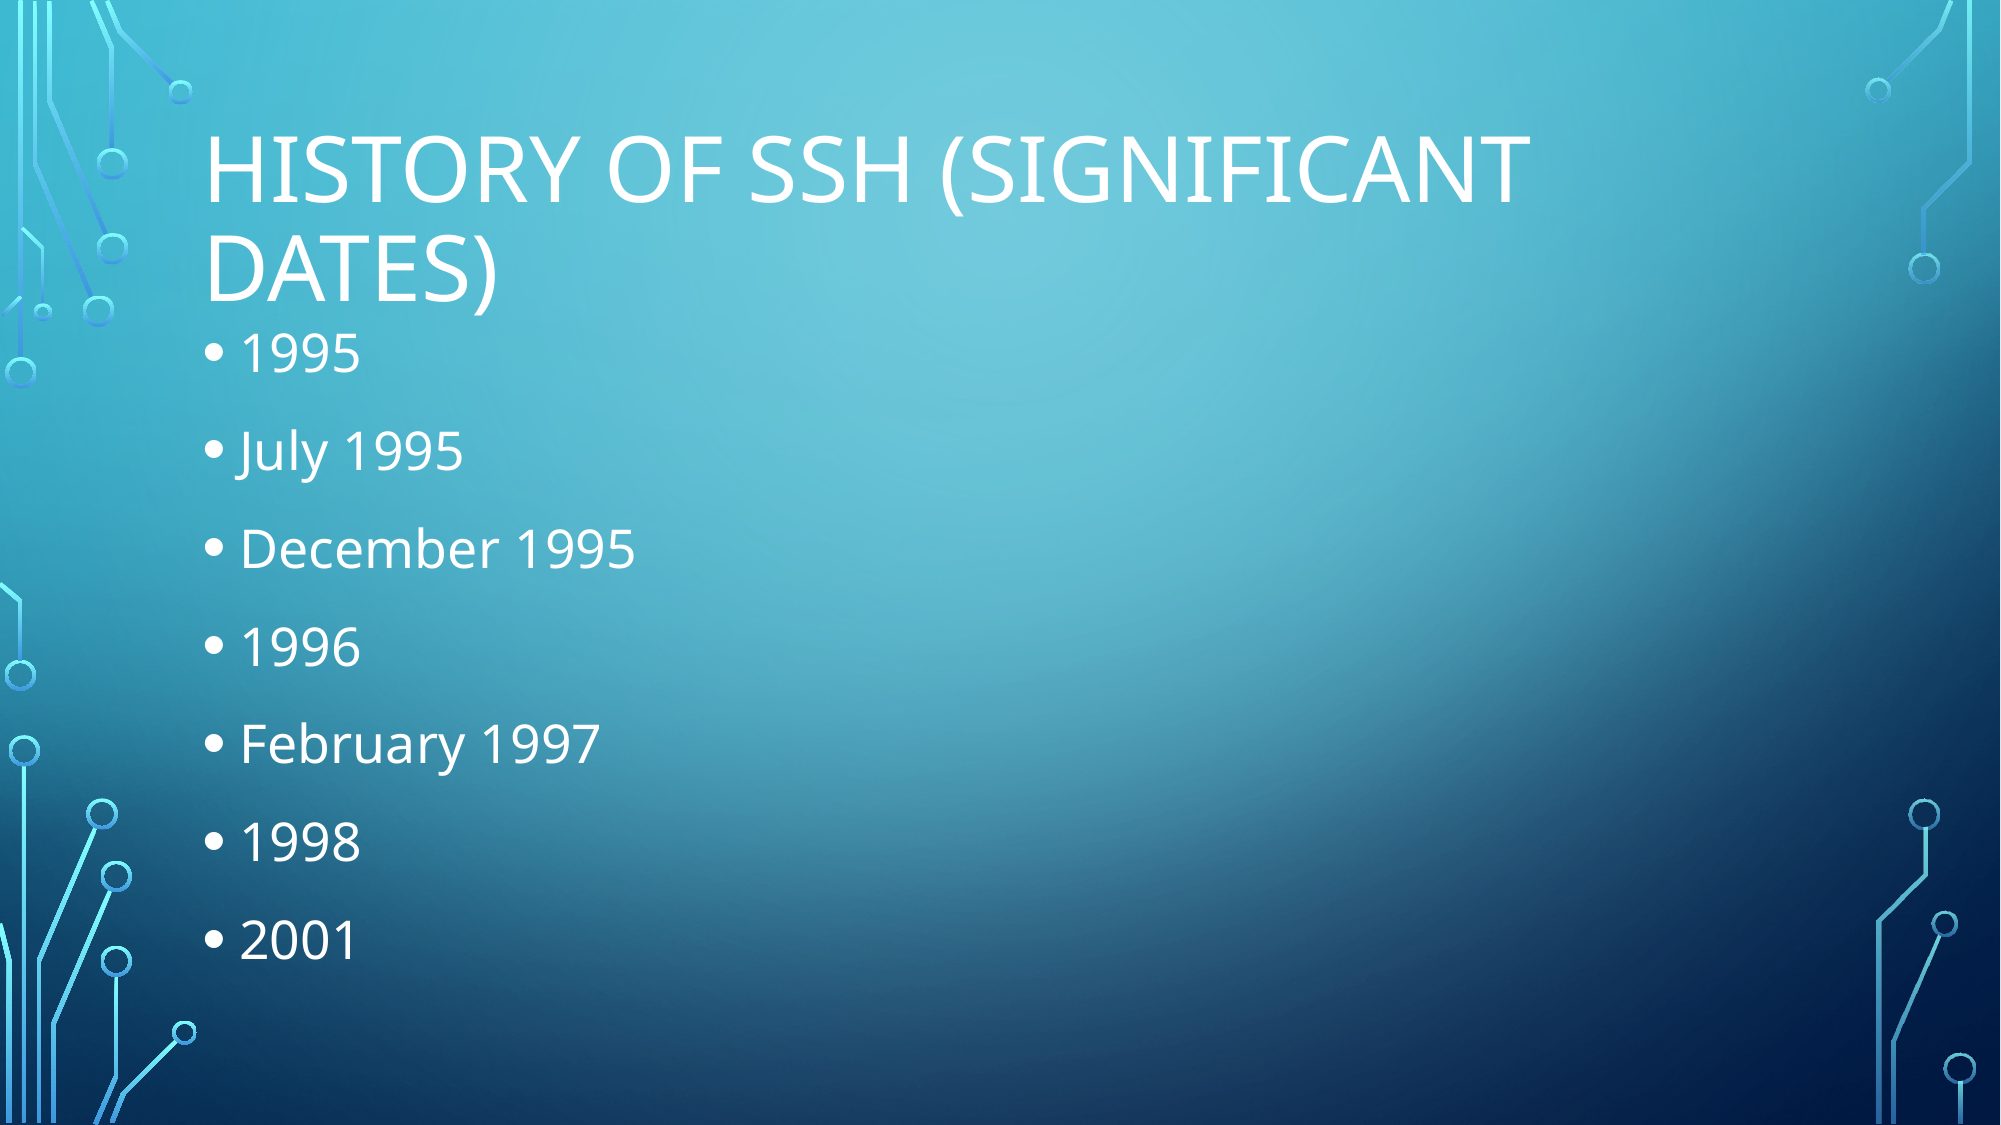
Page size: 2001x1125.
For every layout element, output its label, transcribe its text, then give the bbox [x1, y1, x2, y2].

list 1995 July 1995 December 1995 1996 February 1997 1998 2001 [187, 298, 1813, 980]
title History of SSH (Significant dates) [187, 101, 1813, 298]
